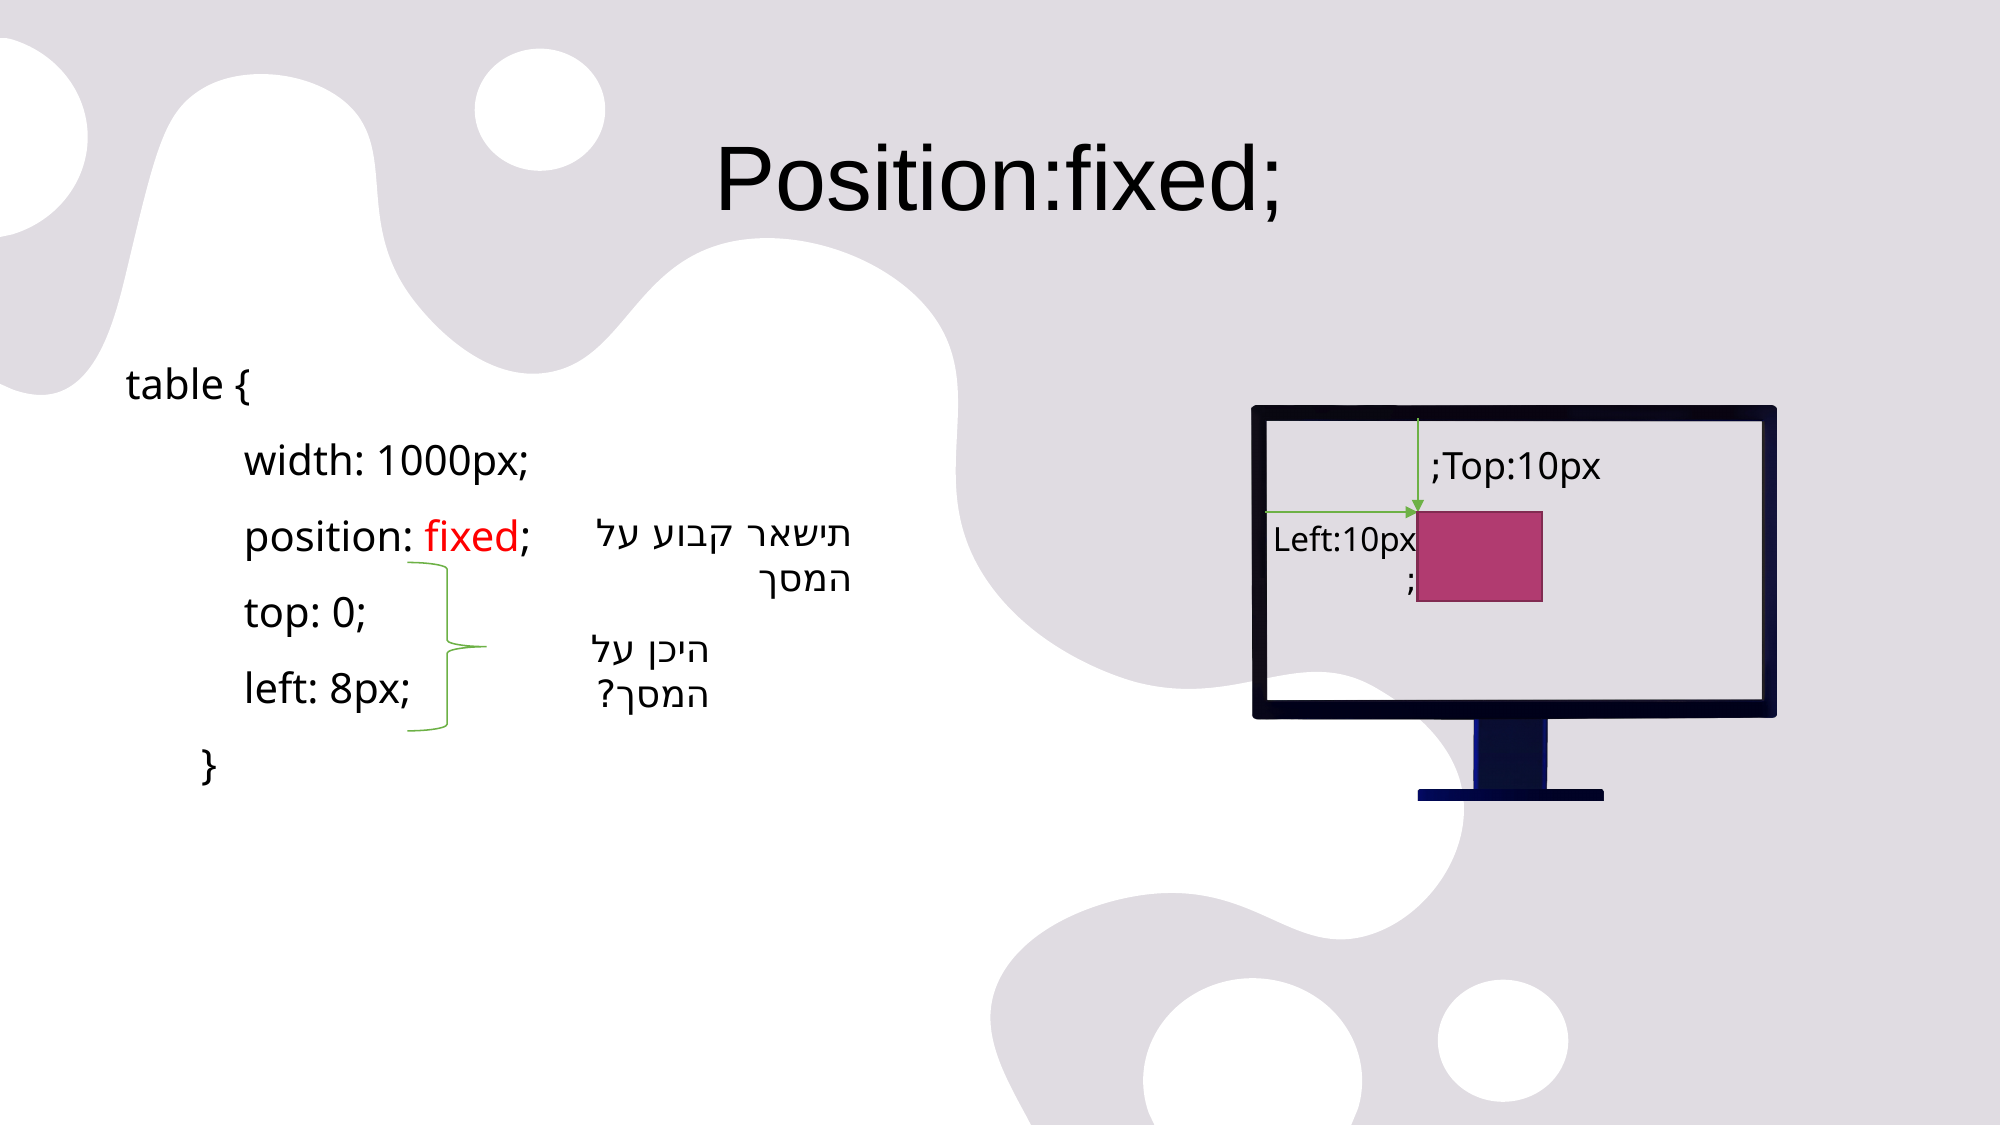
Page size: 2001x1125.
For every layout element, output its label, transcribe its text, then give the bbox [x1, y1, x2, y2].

text_box תישאר קבוע על המסך [509, 501, 868, 607]
list table { width: 1000px; position: fixed; top: 0; left: 8px; } [99, 345, 1900, 1008]
text_box היכן על המסך? [469, 617, 726, 723]
picture [1251, 404, 1777, 801]
title Position:fixed; [99, 91, 1900, 237]
text_box [407, 562, 469, 731]
